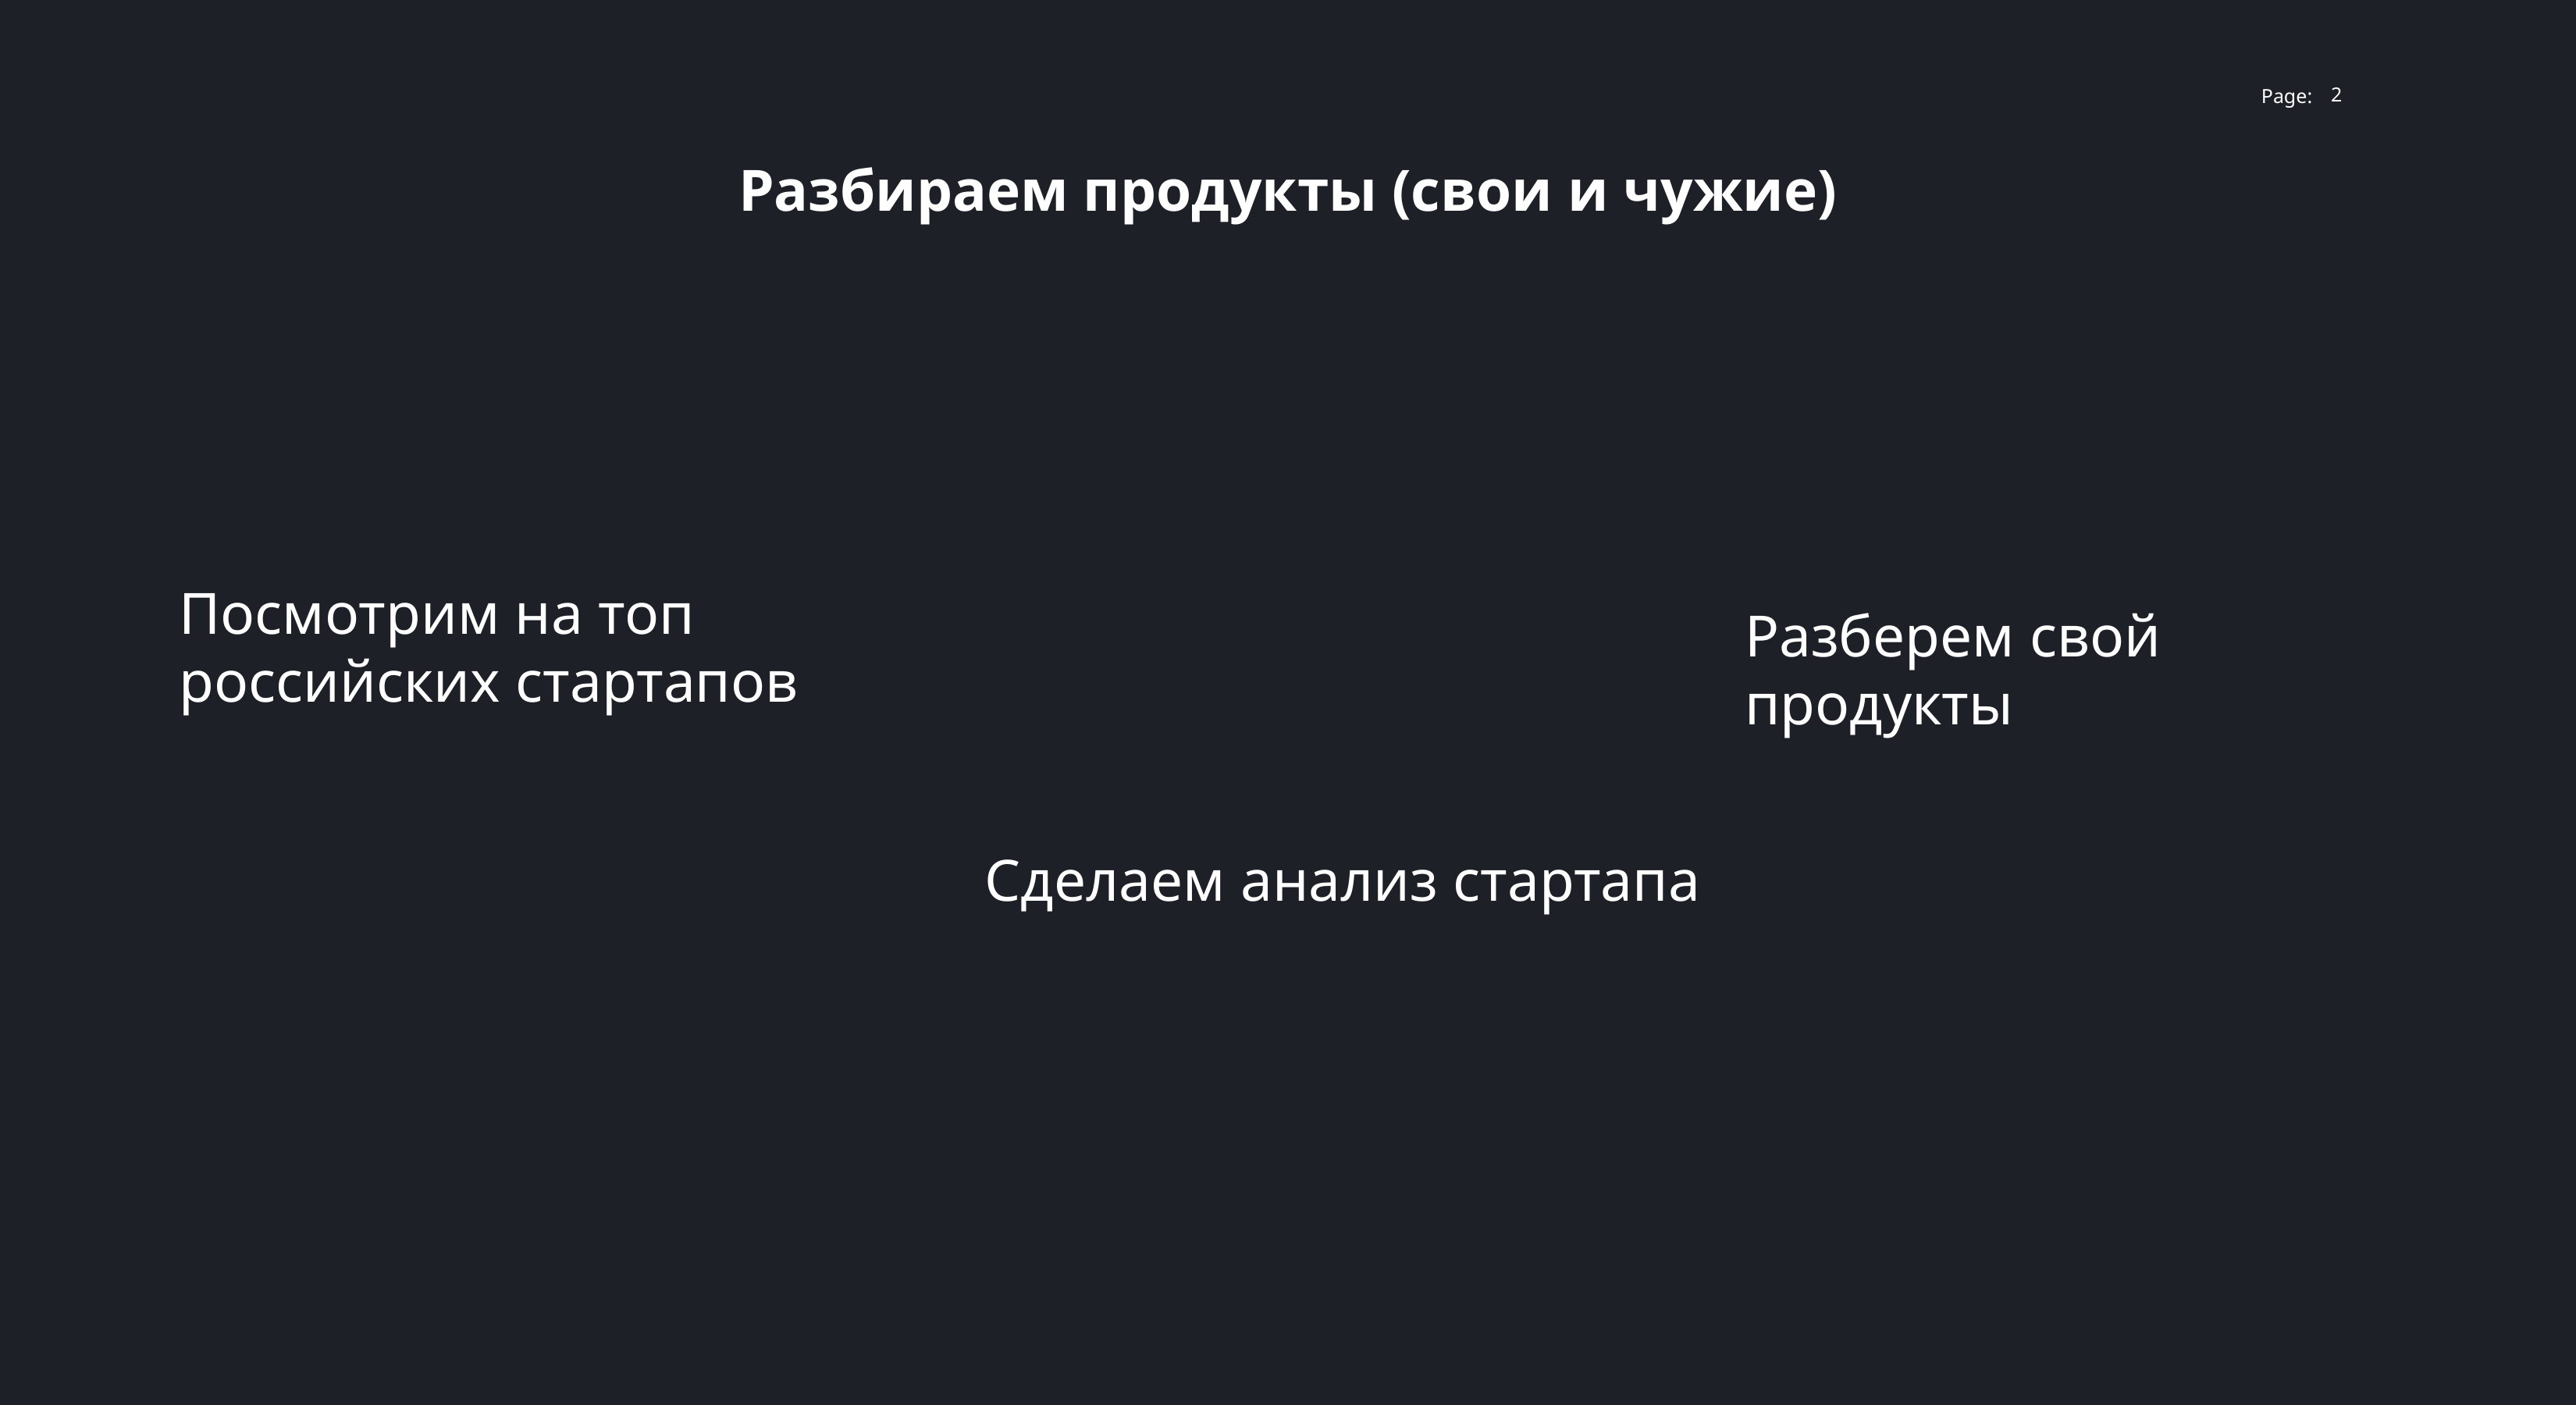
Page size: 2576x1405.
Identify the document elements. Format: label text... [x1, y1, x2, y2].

text_box Сделаем анализ стартапа [984, 844, 1745, 913]
slide_number 2 [2316, 77, 2349, 113]
text_box Разбираем продукты (свои и чужие) [738, 154, 1838, 223]
text_box Посмотрим на топ российских стартапов [179, 577, 939, 714]
text_box Разберем свой продукты [1745, 599, 2429, 737]
